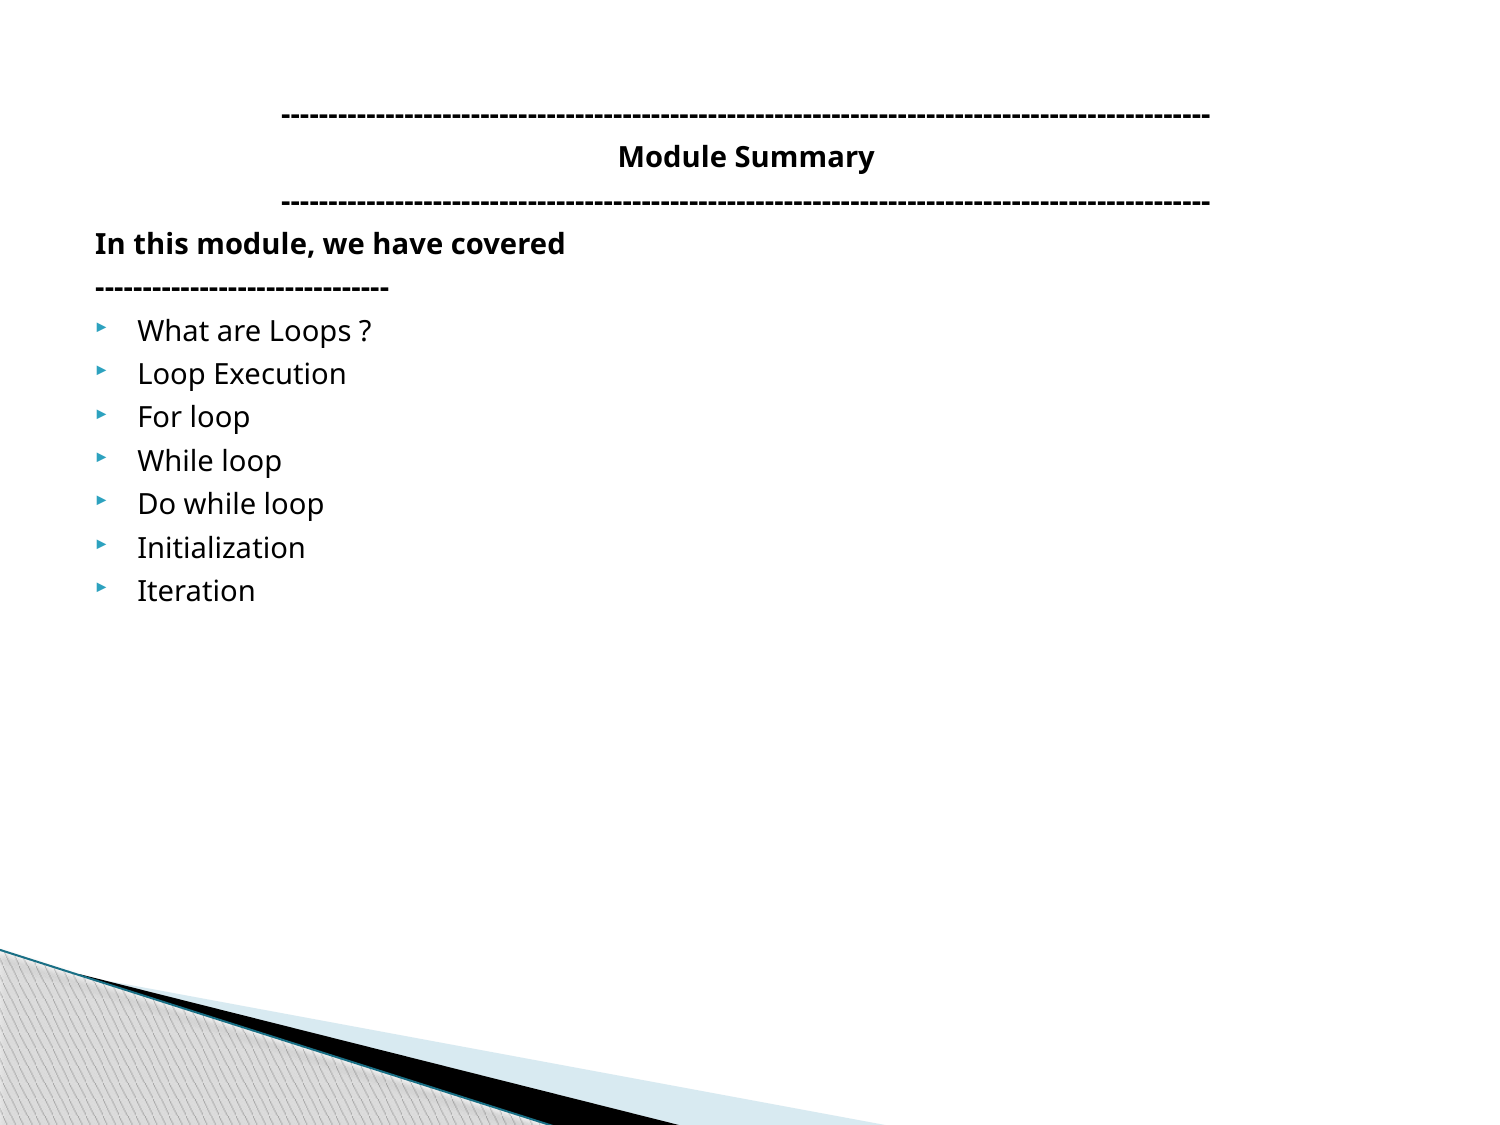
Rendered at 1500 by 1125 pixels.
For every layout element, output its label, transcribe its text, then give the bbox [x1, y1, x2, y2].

list -------------------------------------------------------------------------------------------------- Module Summary -------------------------------------------------------------------------------------------------- In this module, we have covered ------------------------------- What are Loops ? Loop Execution For loop While loop Do while loop Initialization Iteration [62, 87, 1413, 1050]
